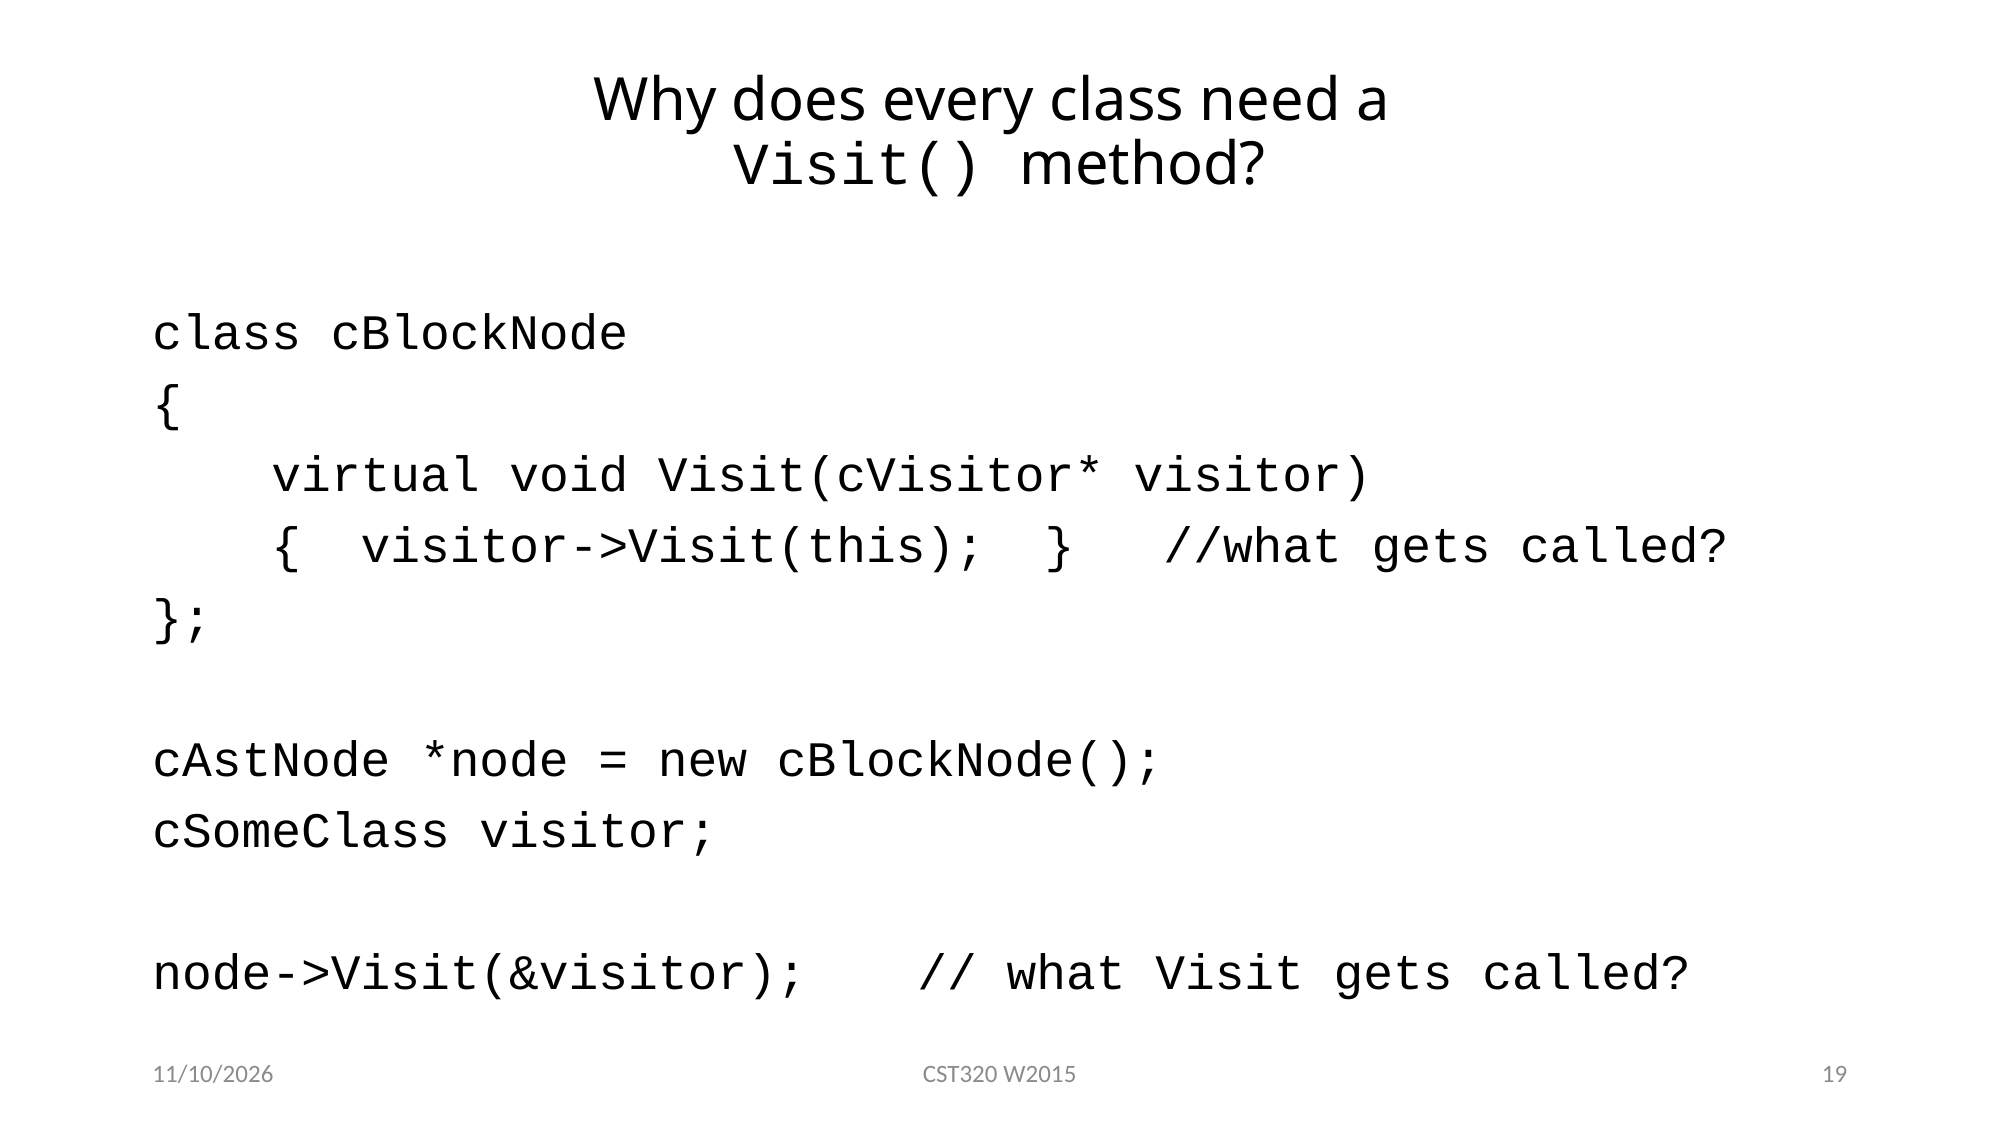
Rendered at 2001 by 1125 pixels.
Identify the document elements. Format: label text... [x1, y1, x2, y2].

title Why does every class need a Visit() method? [137, 59, 1863, 278]
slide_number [137, 1042, 588, 1103]
slide_number 19 [1412, 1042, 1863, 1103]
list class cBlockNode { virtual void Visit(cVisitor* visitor) { visitor->Visit(this); } //what gets called? }; cAstNode *node = new cBlockNode(); cSomeClass visitor; node->Visit(&visitor); // what Visit gets called? [137, 299, 1956, 1014]
footer CST320 W2015 [662, 1042, 1338, 1103]
